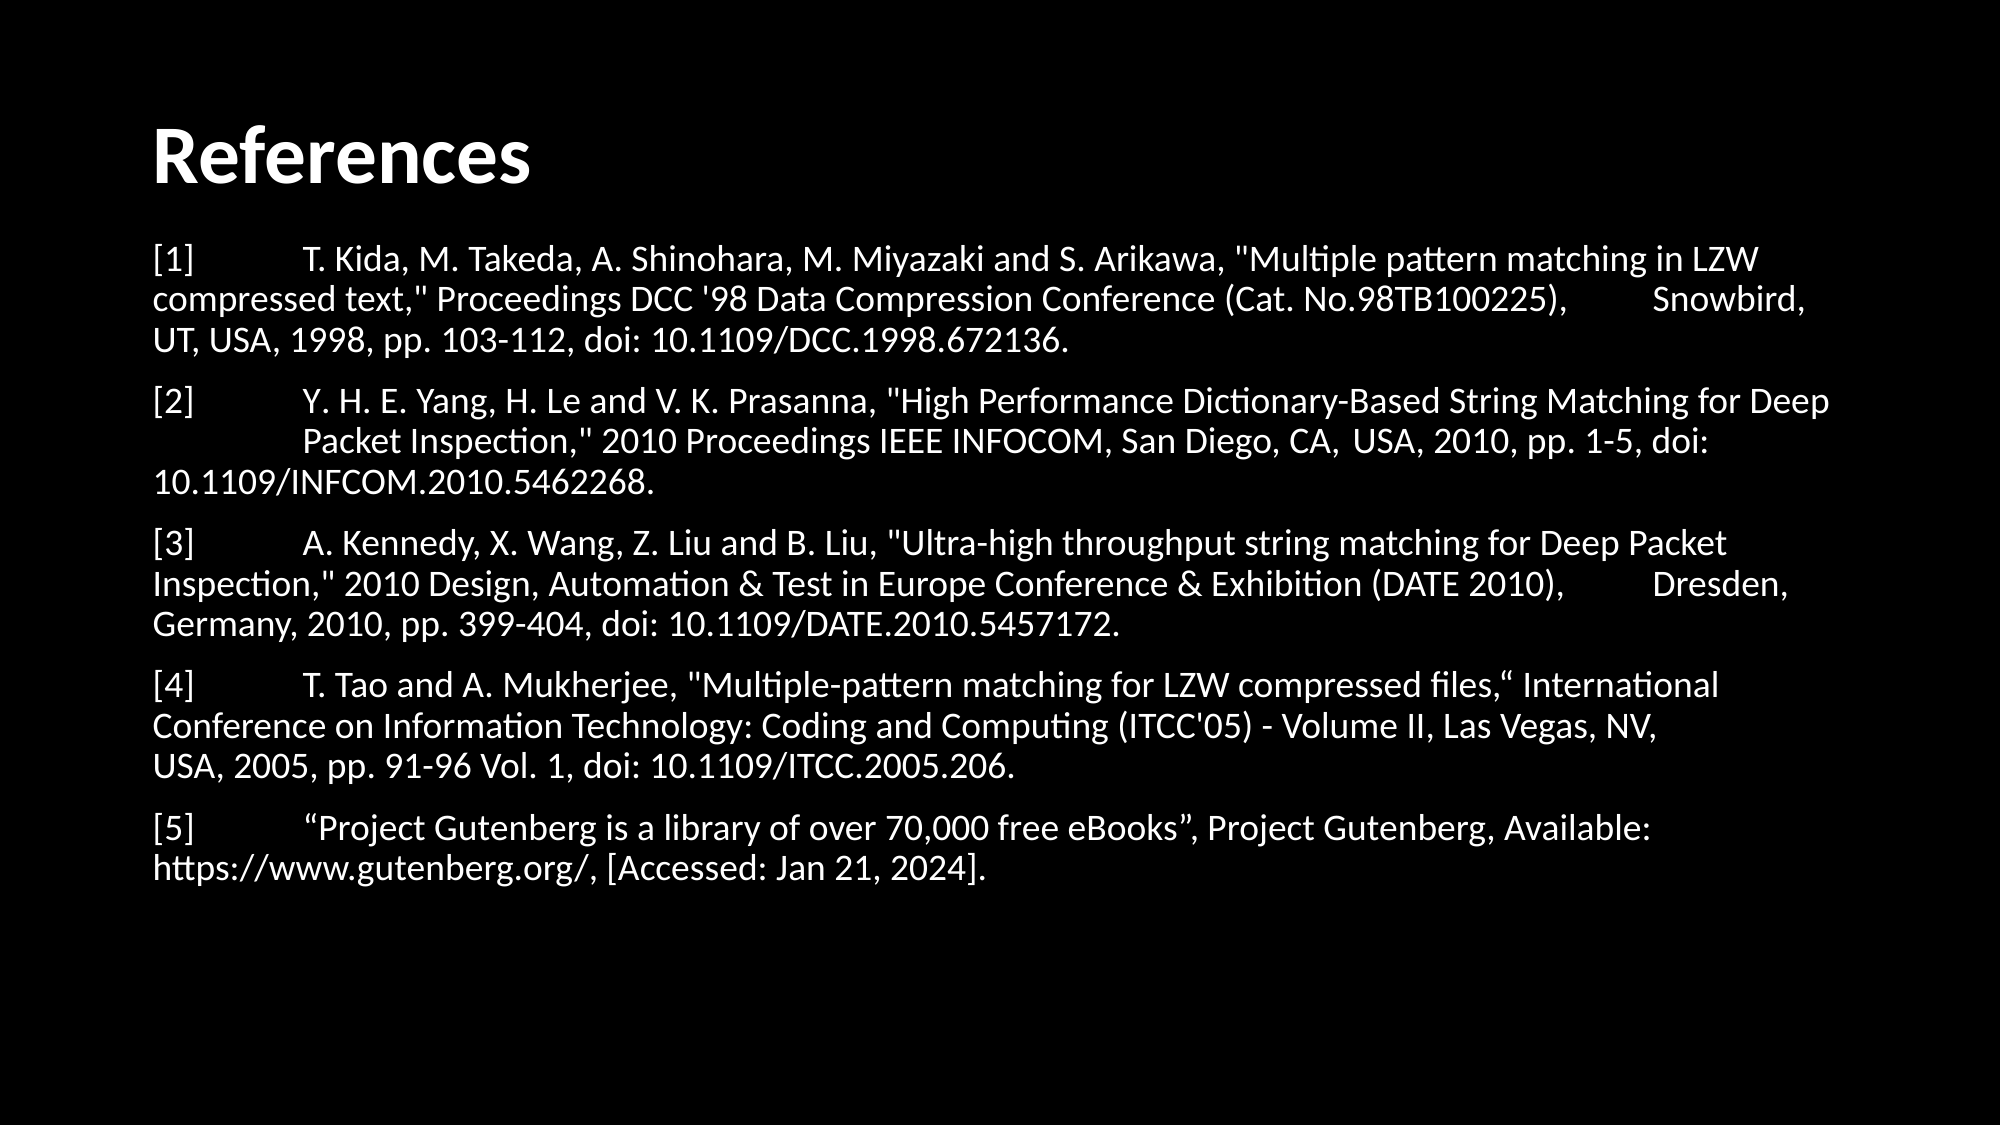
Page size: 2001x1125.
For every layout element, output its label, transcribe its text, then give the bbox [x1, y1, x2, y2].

list References [137, 73, 984, 209]
list [1] T. Kida, M. Takeda, A. Shinohara, M. Miyazaki and S. Arikawa, "Multiple pattern matching in LZW compressed text," Proceedings DCC '98 Data Compression Conference (Cat. No.98TB100225), Snowbird, UT, USA, 1998, pp. 103-112, doi: 10.1109/DCC.1998.672136. [2] Y. H. E. Yang, H. Le and V. K. Prasanna, "High Performance Dictionary-Based String Matching for Deep Packet Inspection," 2010 Proceedings IEEE INFOCOM, San Diego, CA, USA, 2010, pp. 1-5, doi: 10.1109/INFCOM.2010.5462268. [3] A. Kennedy, X. Wang, Z. Liu and B. Liu, "Ultra-high throughput string matching for Deep Packet Inspection," 2010 Design, Automation & Test in Europe Conference & Exhibition (DATE 2010), Dresden, Germany, 2010, pp. 399-404, doi: 10.1109/DATE.2010.5457172. [4] T. Tao and A. Mukherjee, "Multiple-pattern matching for LZW compressed files,“ International Conference on Information Technology: Coding and Computing (ITCC'05) - Volume II, Las Vegas, NV, USA, 2005, pp. 91-96 Vol. 1, doi: 10.1109/ITCC.2005.206. [5] “Project Gutenberg is a library of over 70,000 free eBooks”, Project Gutenberg, Available: https://www.gutenberg.org/, [Accessed: Jan 21, 2024]. [137, 231, 1850, 1016]
